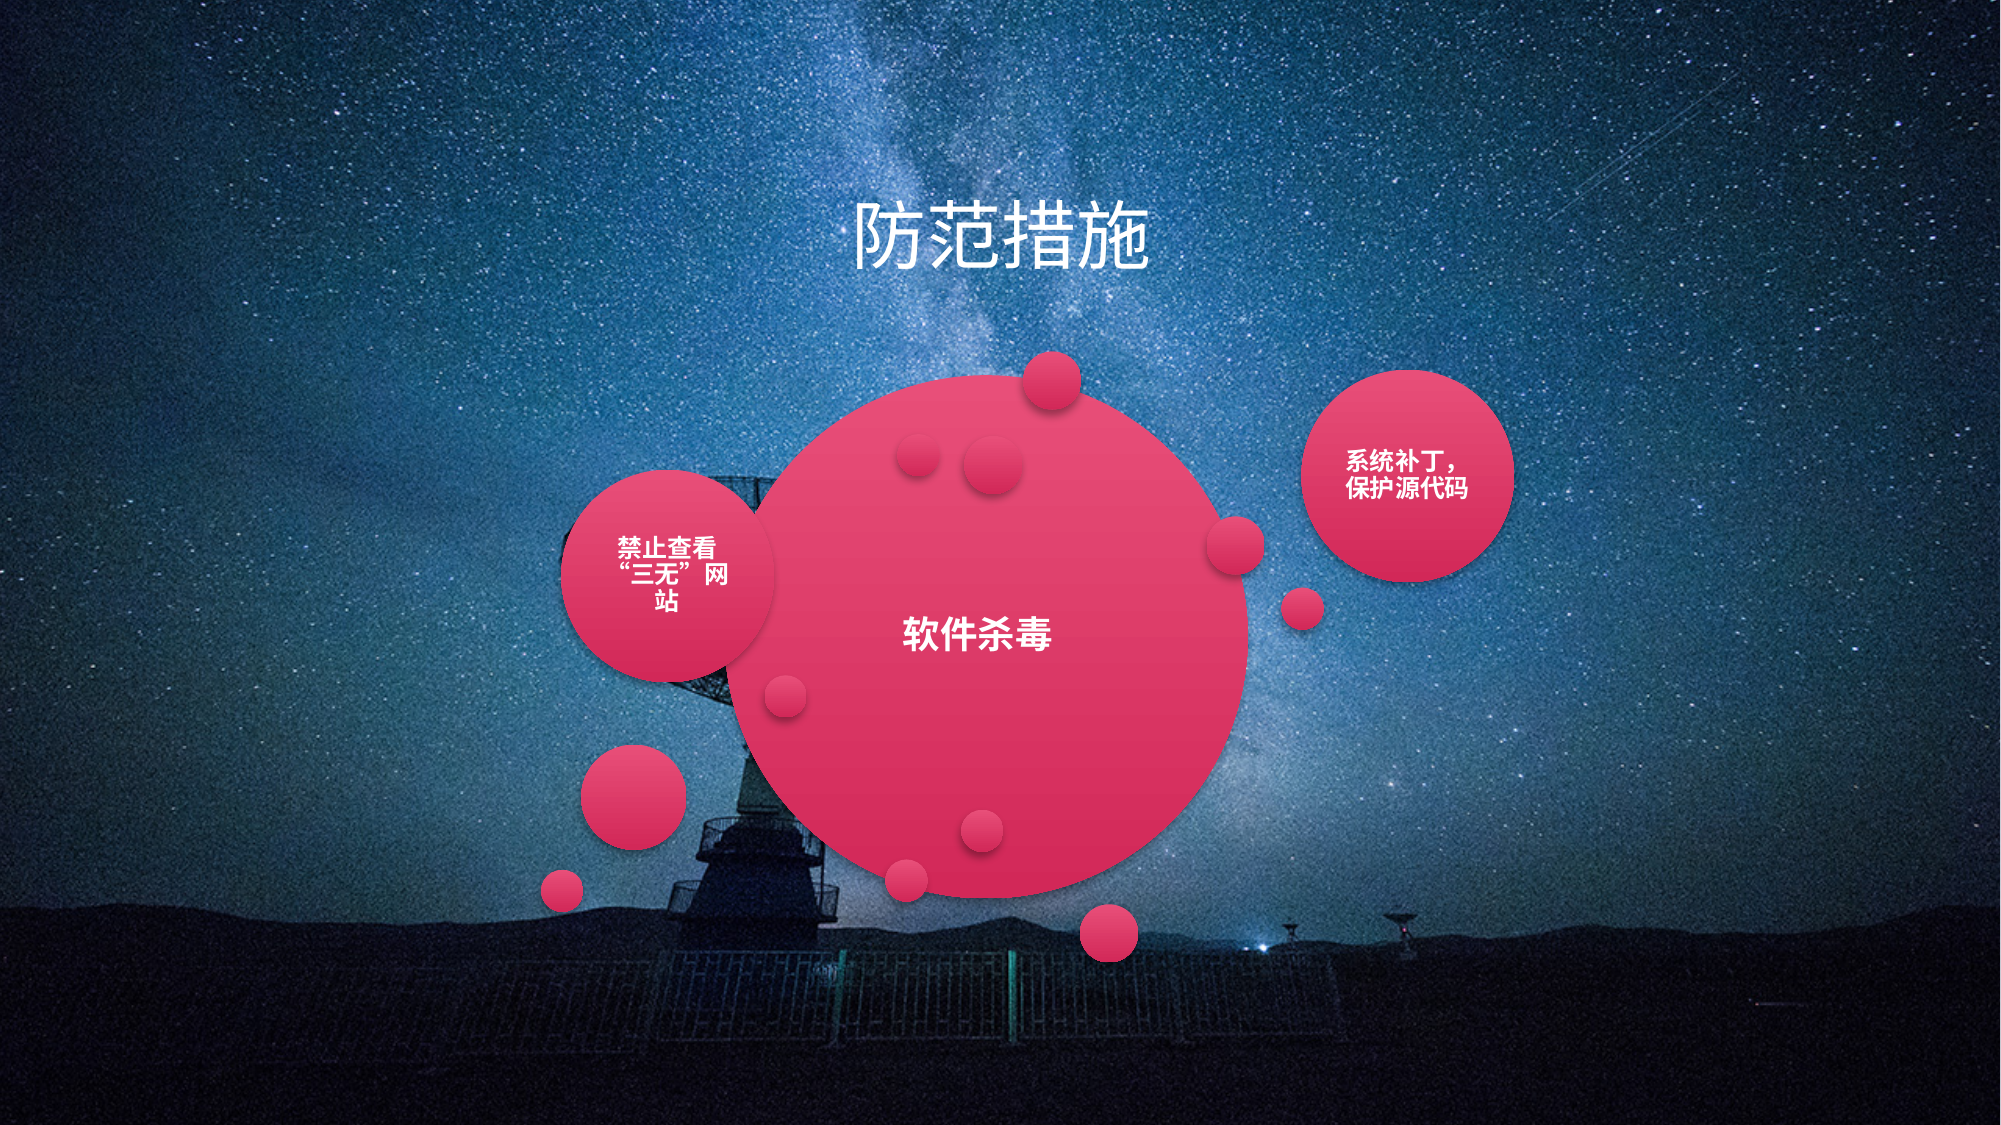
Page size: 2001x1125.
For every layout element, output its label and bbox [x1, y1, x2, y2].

list [0, 0, 2000, 1125]
list [421, 351, 1635, 963]
